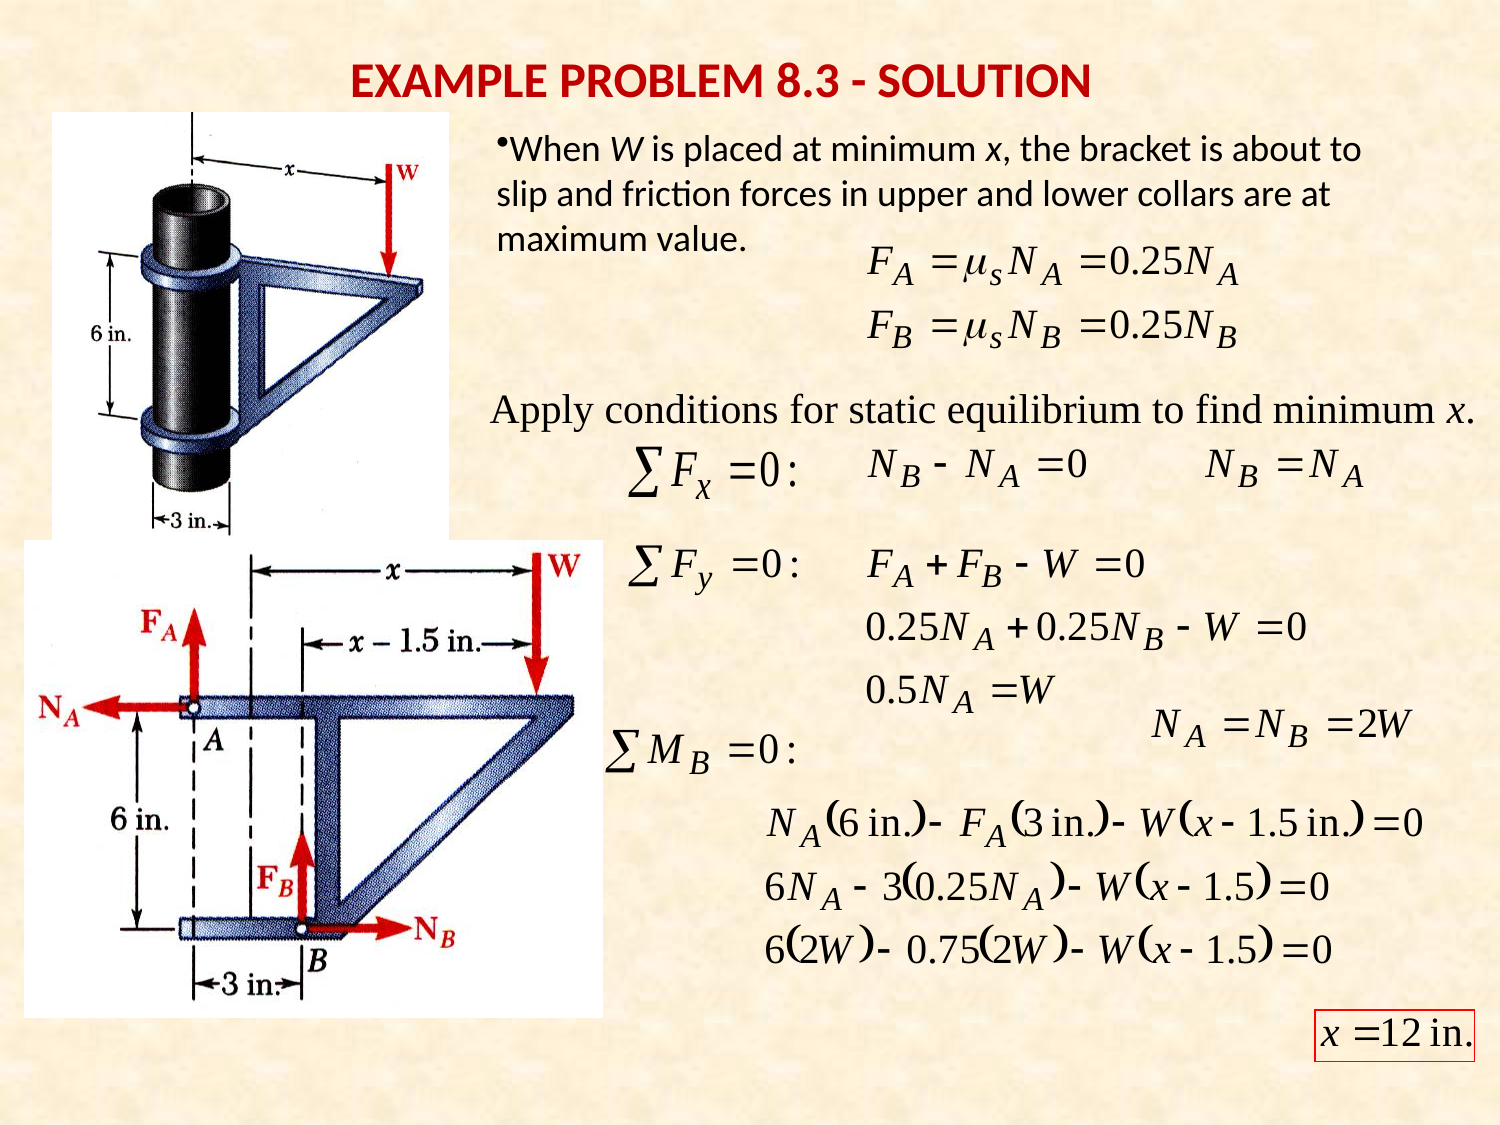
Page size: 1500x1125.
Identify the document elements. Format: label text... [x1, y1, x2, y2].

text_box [602, 724, 799, 780]
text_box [862, 540, 1311, 720]
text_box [862, 237, 1242, 355]
picture [0, 0, 1500, 1125]
text_box When W is placed at minimum x, the bracket is about to slip and friction forces in upper and lower collars are at maximum value. [481, 116, 1420, 267]
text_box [474, 374, 1500, 508]
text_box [1145, 699, 1420, 753]
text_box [1315, 1010, 1475, 1062]
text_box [761, 799, 1427, 978]
title EXAMPLE PROBLEM 8.3 - SOLUTION [46, 27, 1397, 127]
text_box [624, 540, 803, 601]
